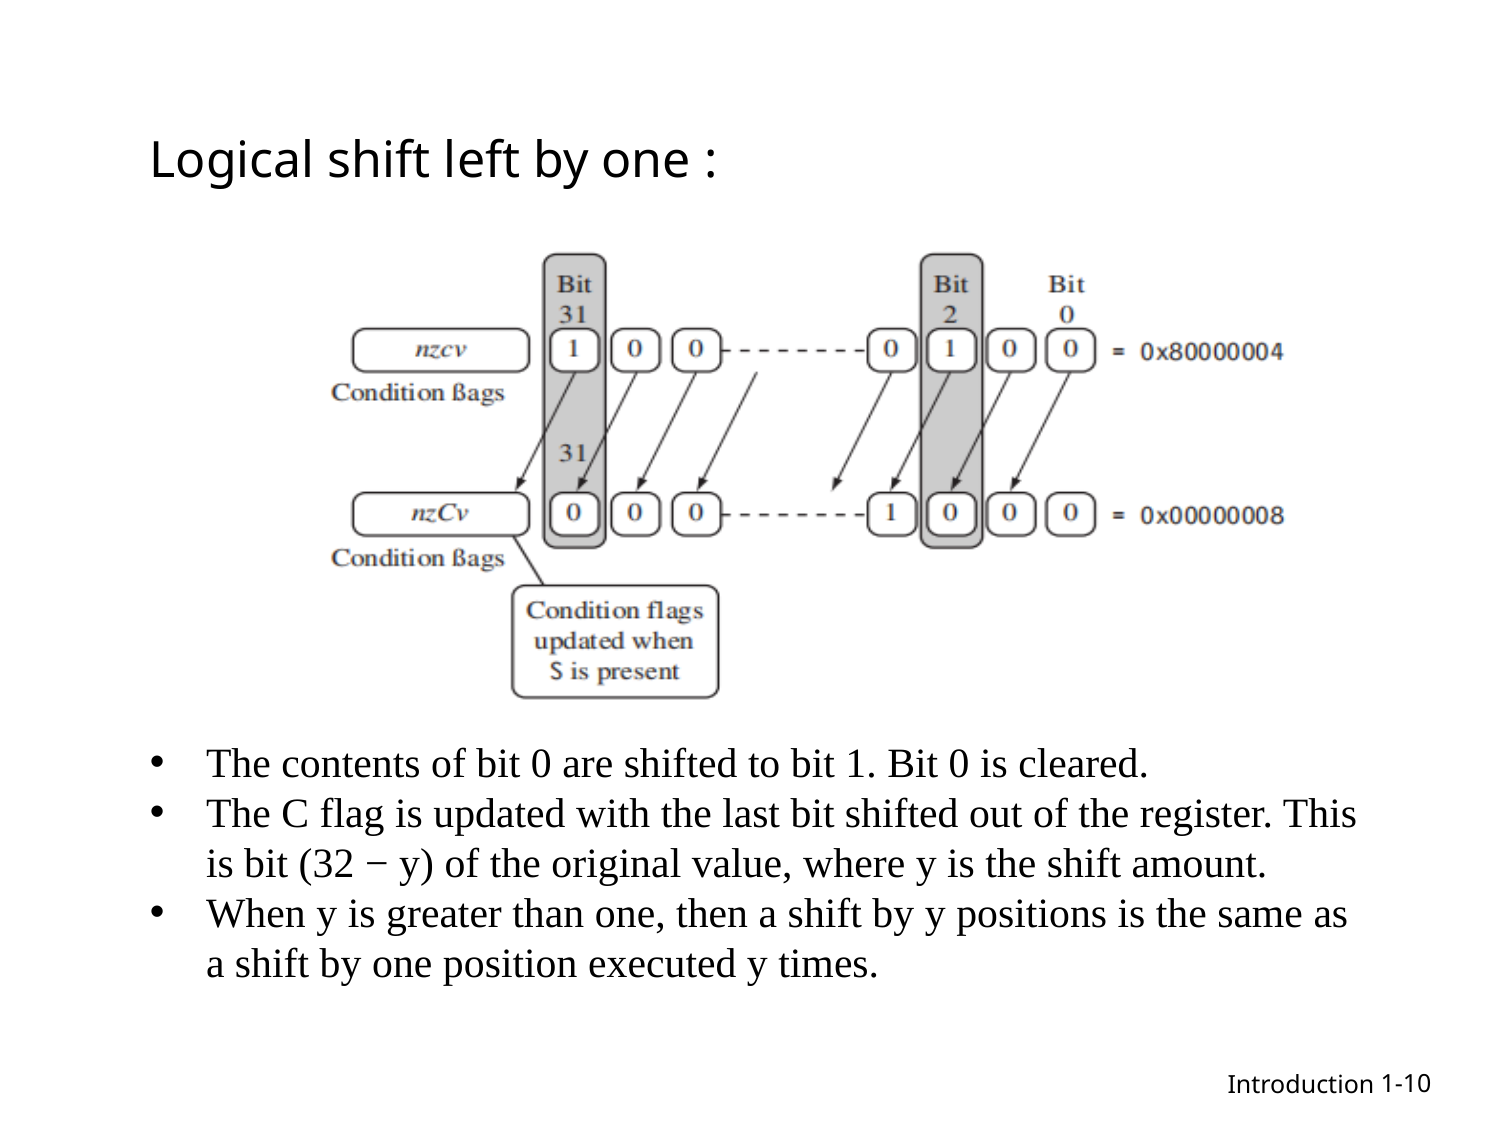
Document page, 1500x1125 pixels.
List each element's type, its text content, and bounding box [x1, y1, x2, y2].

text_box Logical shift left by one : [135, 119, 1390, 255]
slide_number 1-10 [1365, 1059, 1477, 1106]
text_box The contents of bit 0 are shifted to bit 1. Bit 0 is cleared. The C flag is updated with the last bit shifted out of the register. This is bit (32 − y) of the original value, where y is the shift amount. When y is greater than one, then a shift by y positions is the same as a shift by one position executed y times. [135, 728, 1390, 994]
footer Introduction [914, 1060, 1391, 1109]
picture [263, 237, 1366, 720]
